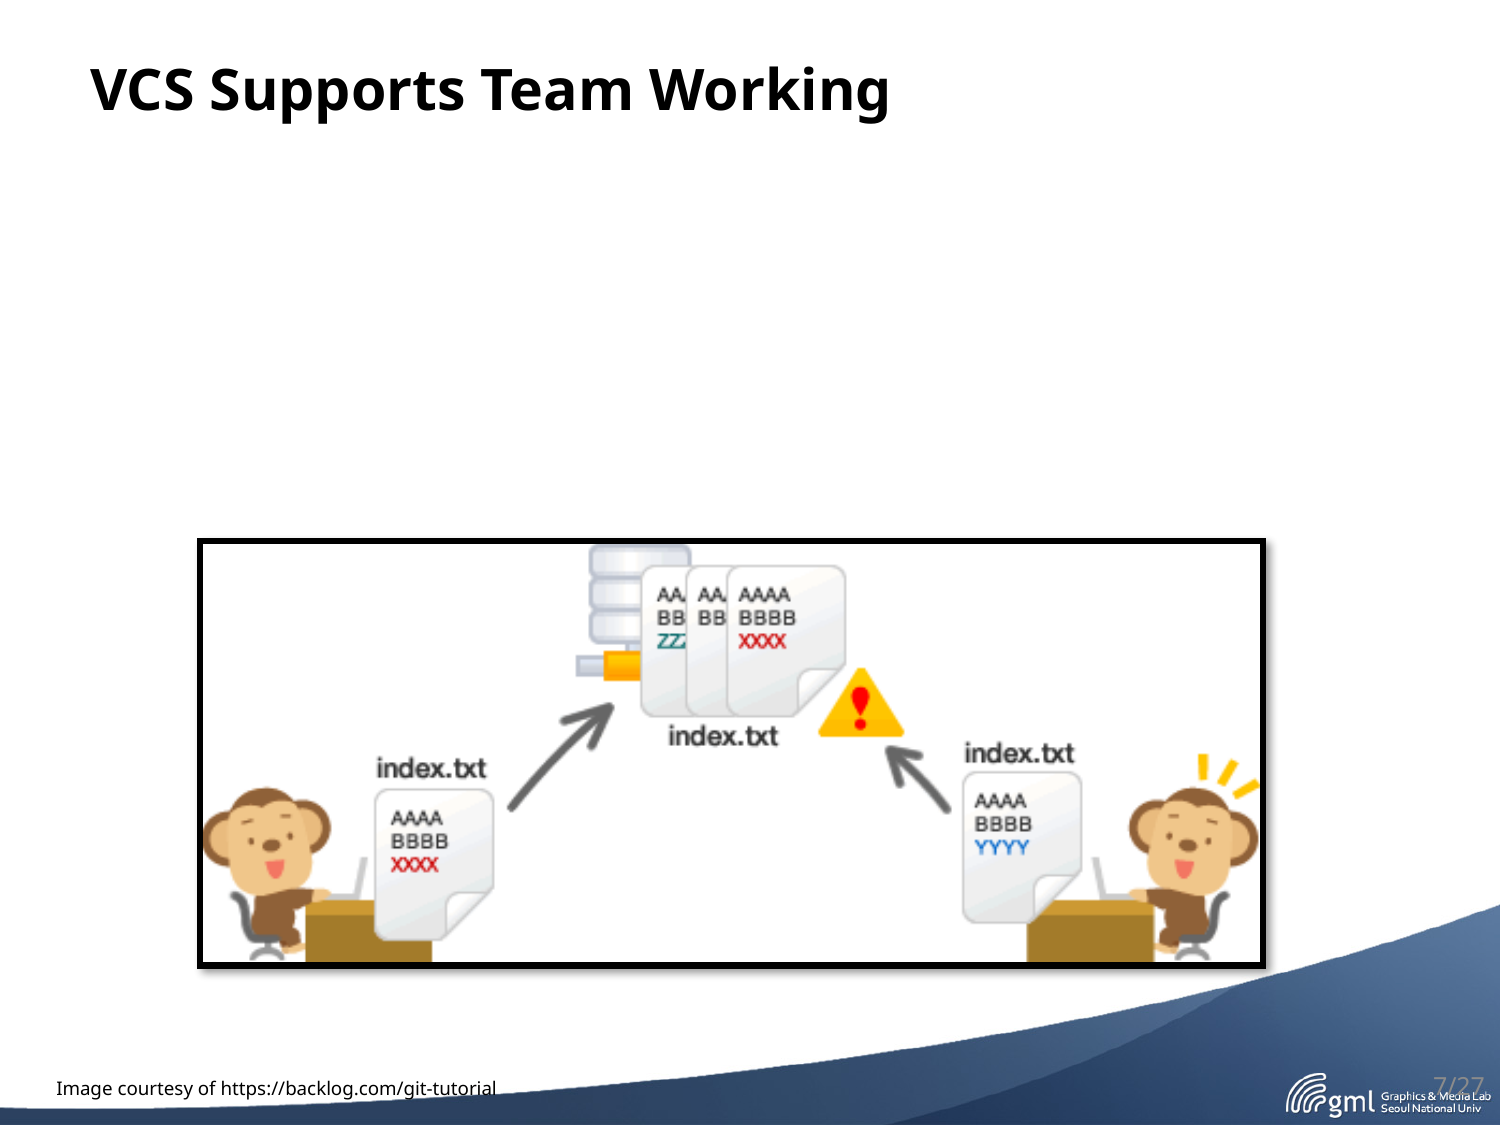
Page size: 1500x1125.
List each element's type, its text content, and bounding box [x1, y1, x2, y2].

slide_number 7/27 [1343, 1054, 1500, 1121]
picture [0, 0, 1500, 1125]
text_box Image courtesy of https://backlog.com/git-tutorial [41, 1069, 516, 1107]
title VCS Supports Team Working [75, 45, 1425, 129]
